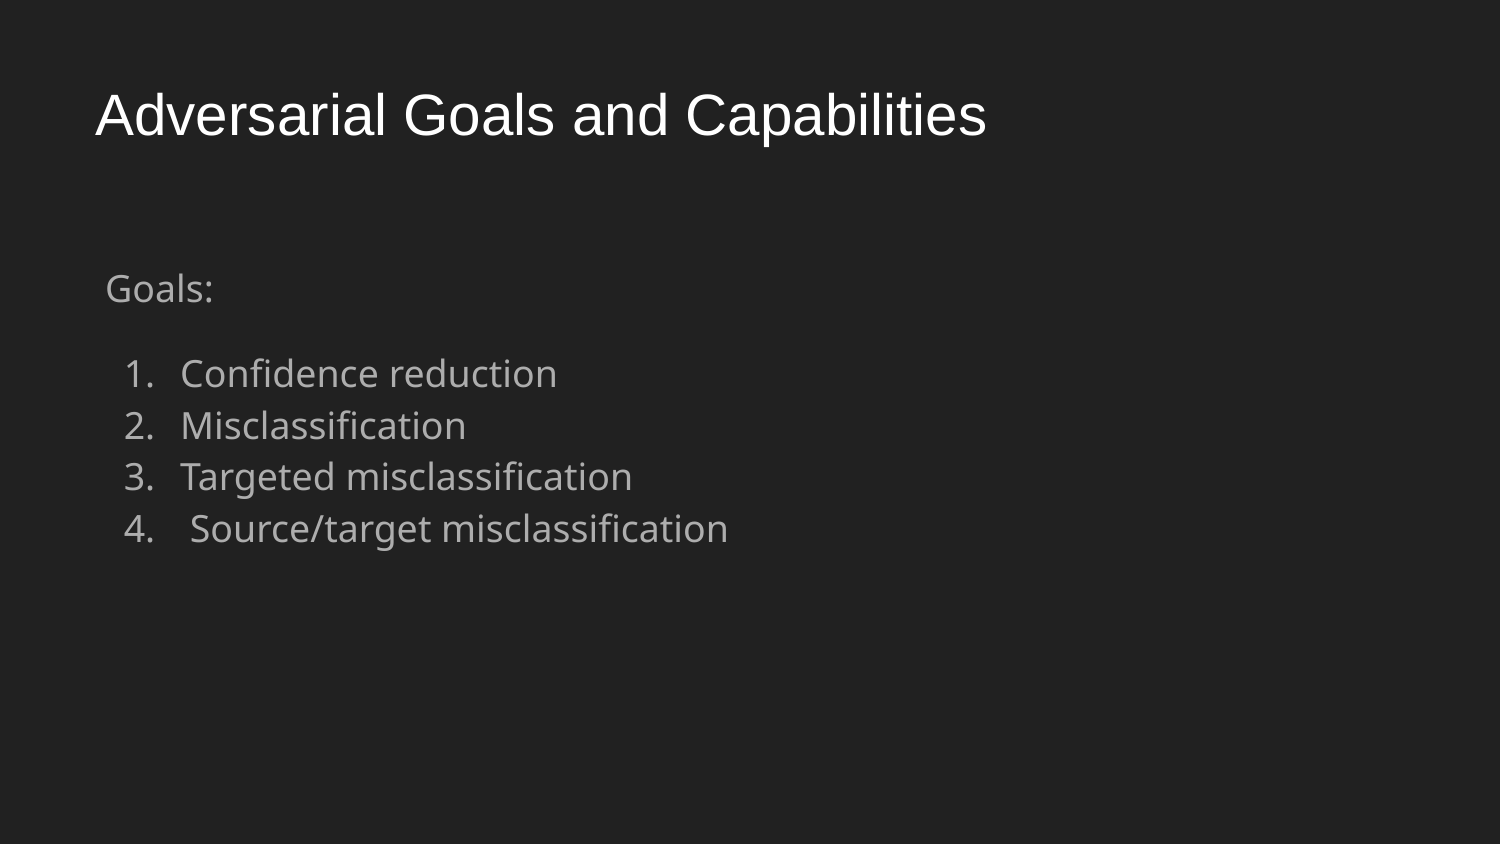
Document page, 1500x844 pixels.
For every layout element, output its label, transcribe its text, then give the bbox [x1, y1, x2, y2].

title Adversarial Goals and Capabilities [80, 62, 1236, 158]
list Goals: Confidence reduction Misclassification Targeted misclassification Source/target misclassification [90, 164, 1245, 315]
